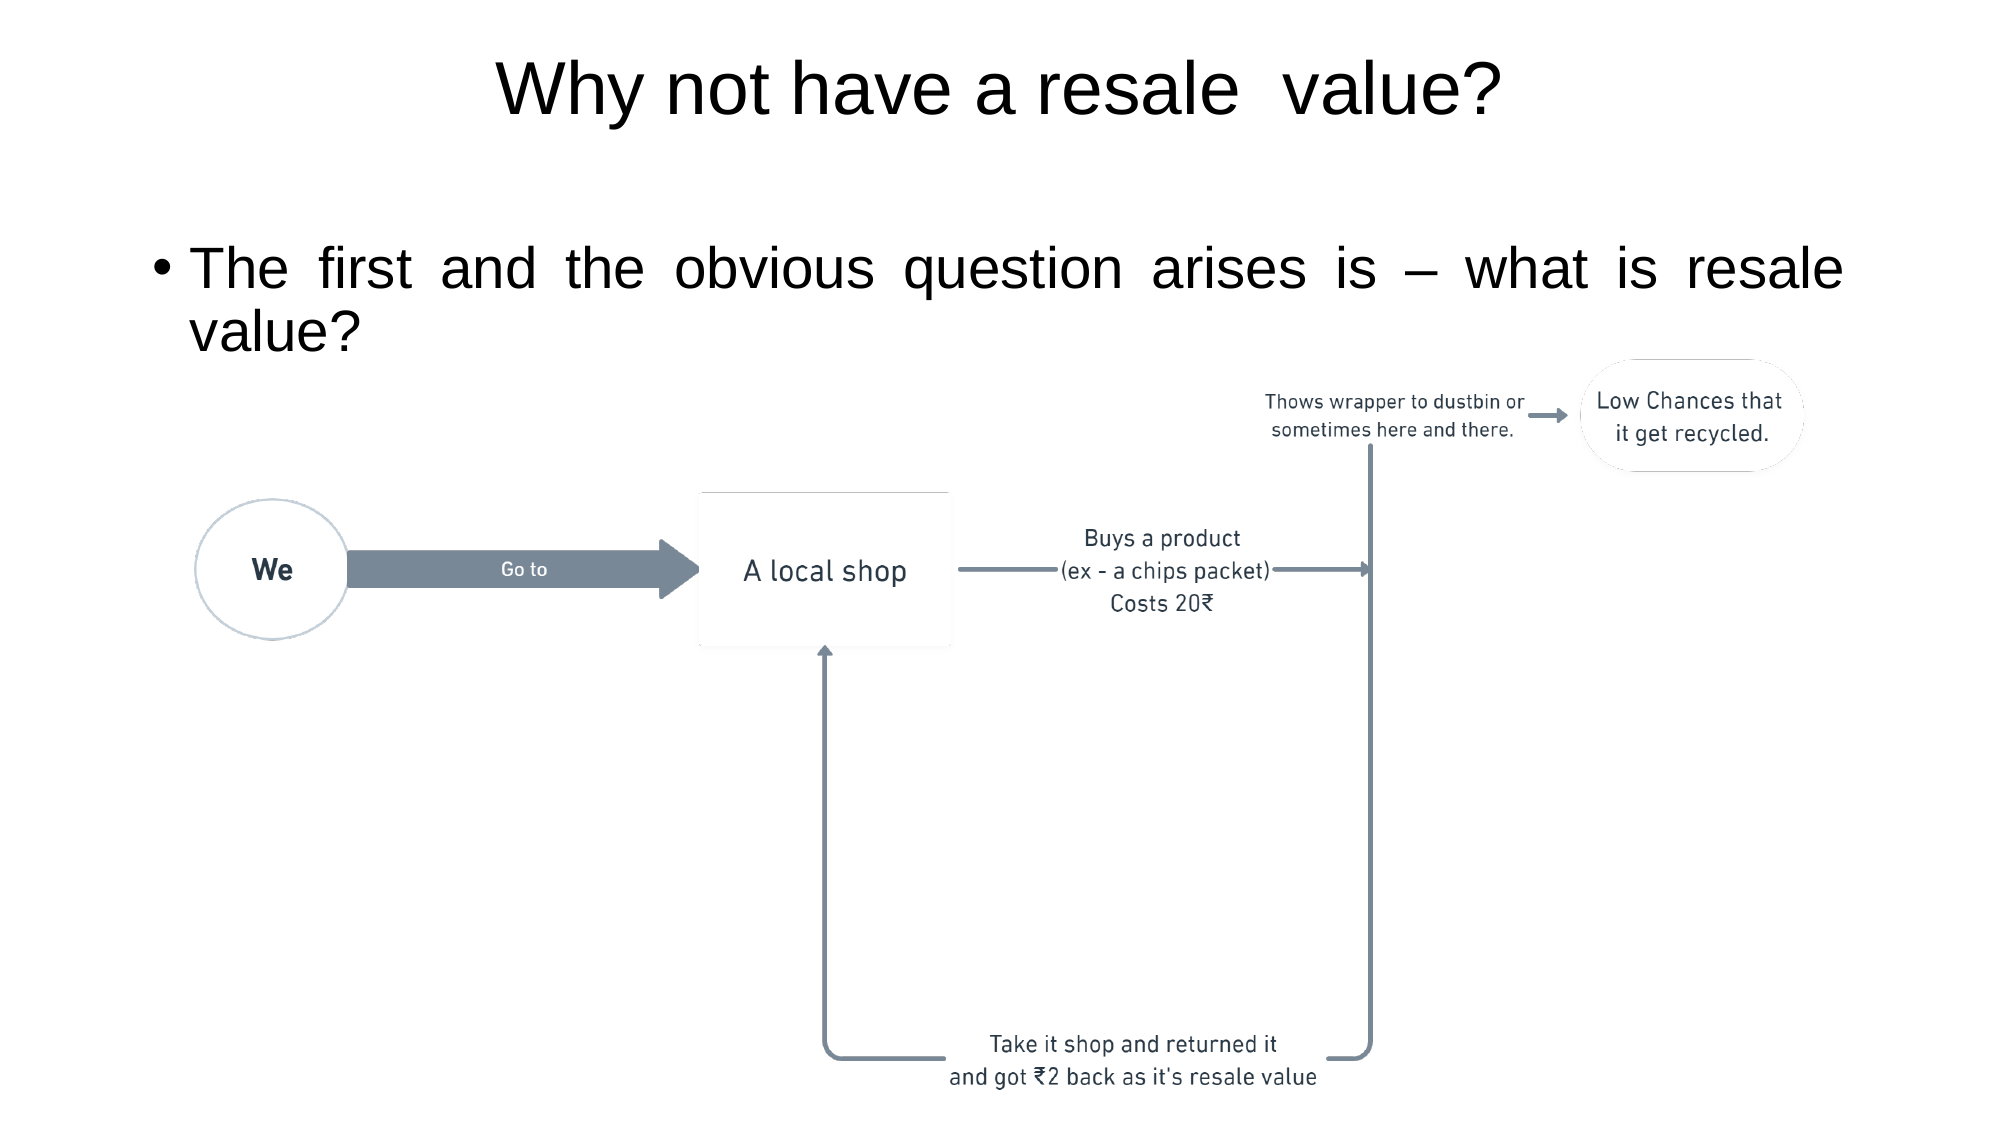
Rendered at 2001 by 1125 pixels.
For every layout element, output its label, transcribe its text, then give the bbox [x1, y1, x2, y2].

title Why not have a resale value? [137, 22, 1863, 158]
picture [166, 330, 1833, 1125]
list The first and the obvious question arises is – what is resale value? [137, 231, 1863, 1014]
